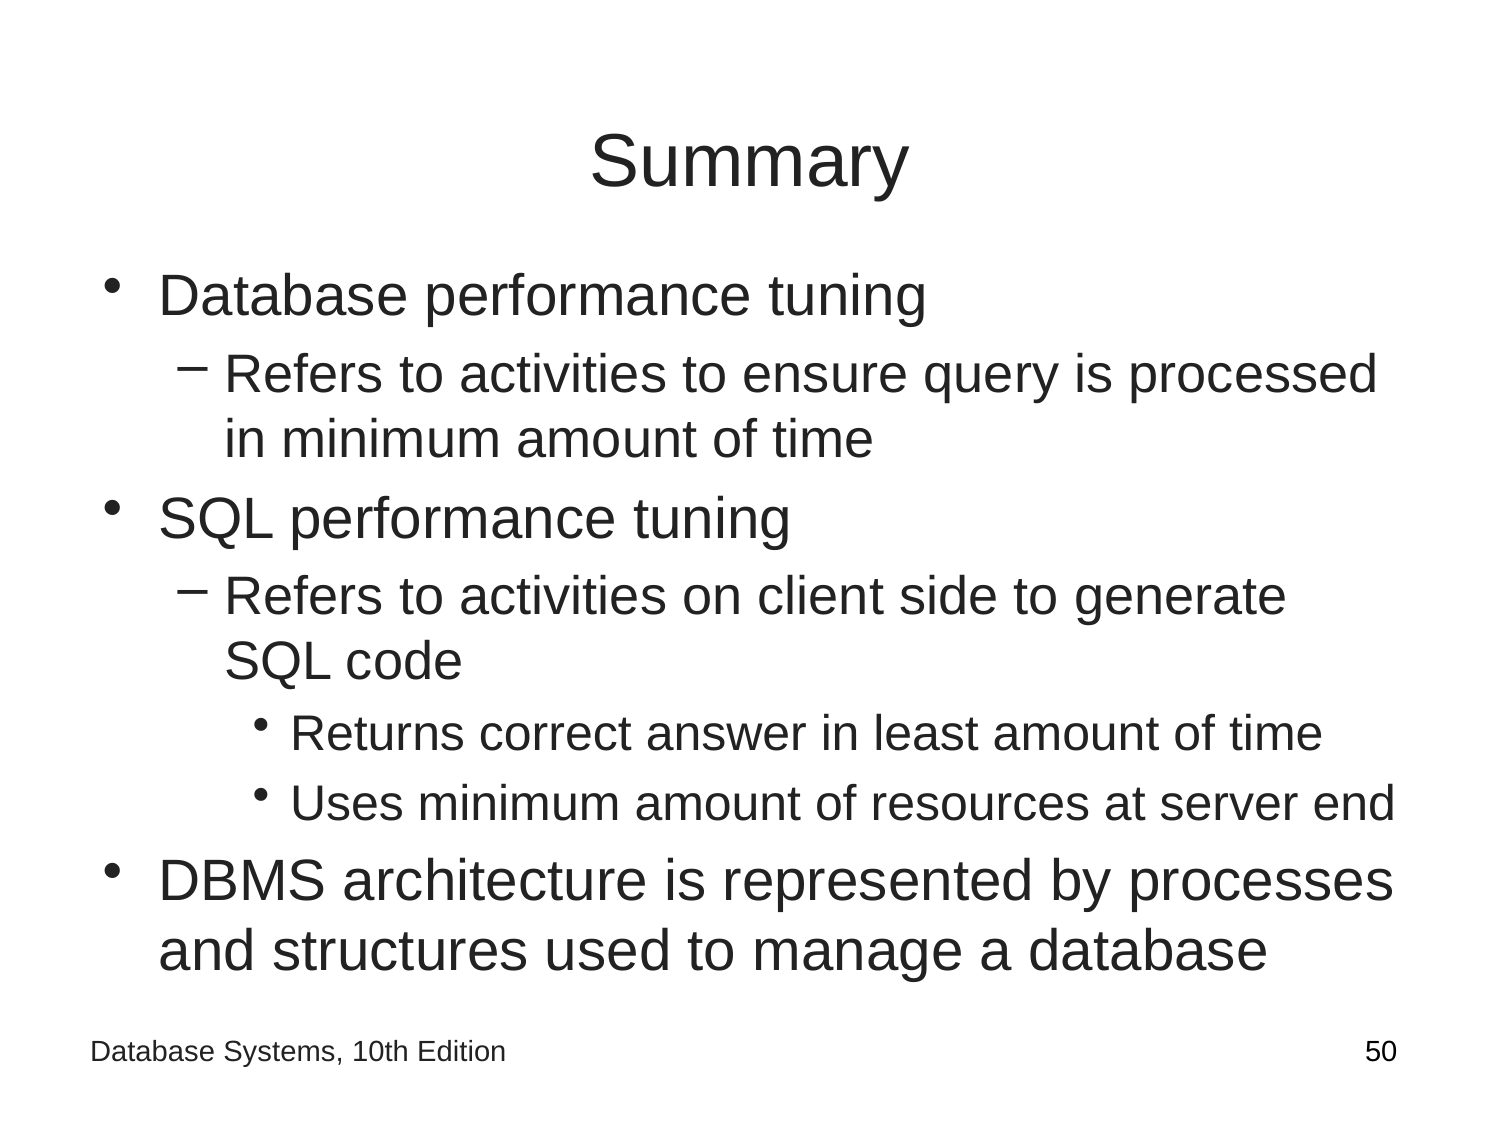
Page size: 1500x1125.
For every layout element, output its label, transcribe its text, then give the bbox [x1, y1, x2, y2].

footer Database Systems, 10th Edition [75, 1025, 713, 1125]
title Summary [87, 62, 1413, 249]
slide_number 50 [1074, 1024, 1413, 1103]
list Database performance tuning Refers to activities to ensure query is processed in minimum amount of time SQL performance tuning Refers to activities on client side to generate SQL code Returns correct answer in least amount of time Uses minimum amount of resources at server end DBMS architecture is represented by processes and structures used to manage a database [87, 249, 1413, 1026]
